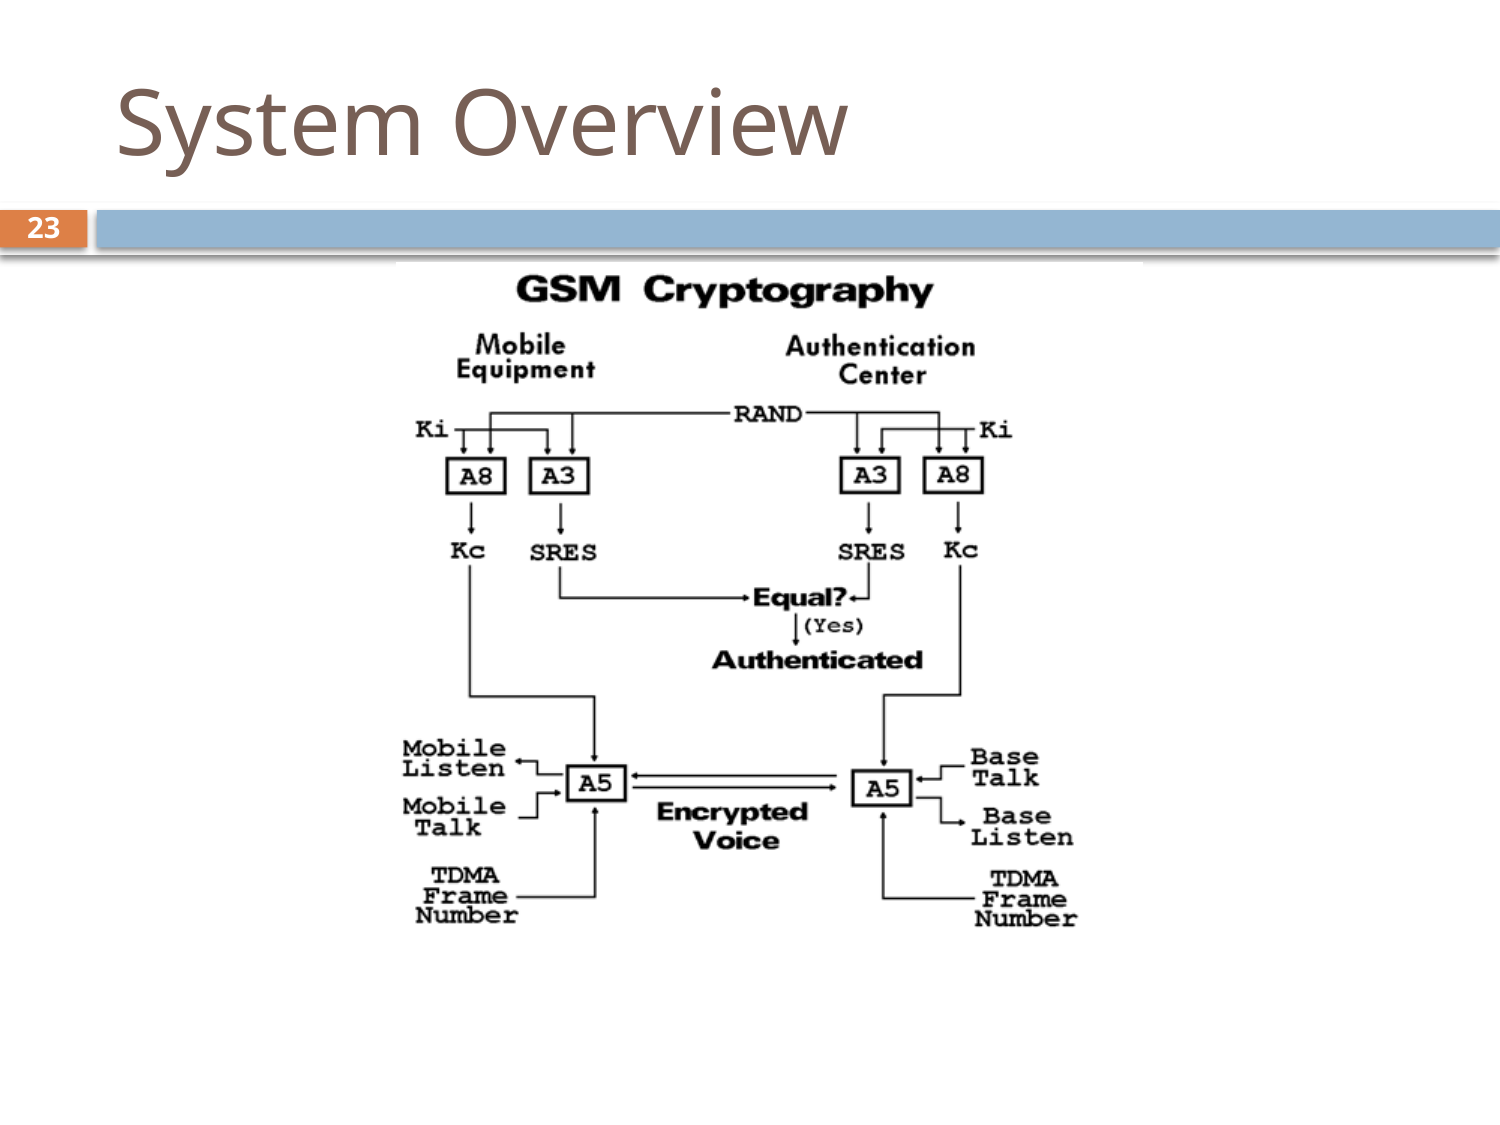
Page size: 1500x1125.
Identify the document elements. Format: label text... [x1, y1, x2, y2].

title System Overview [100, 37, 1438, 200]
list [395, 262, 1143, 1001]
slide_number 23 [0, 208, 88, 249]
